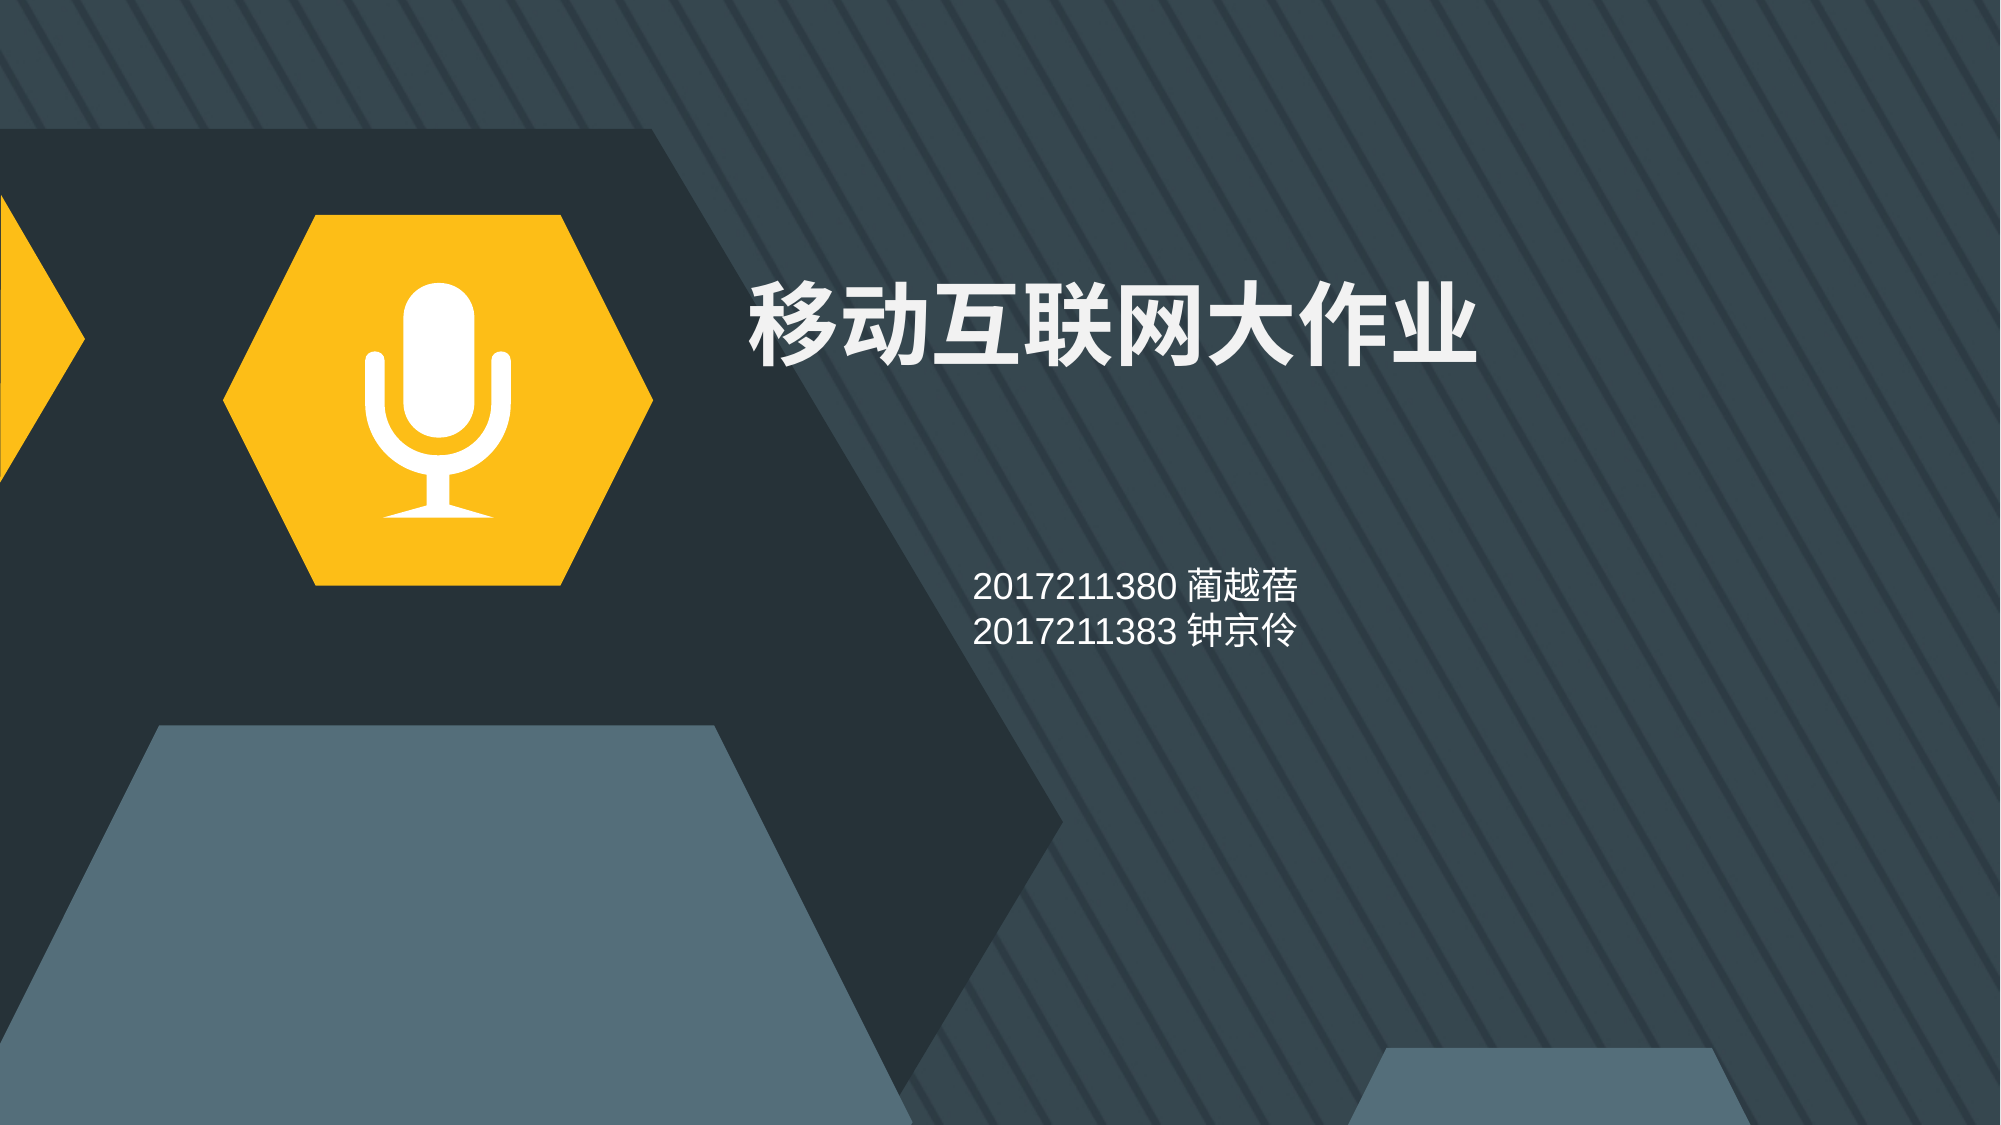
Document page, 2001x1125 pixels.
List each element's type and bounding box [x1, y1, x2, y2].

picture [0, 0, 2001, 1125]
text_box [365, 282, 511, 518]
